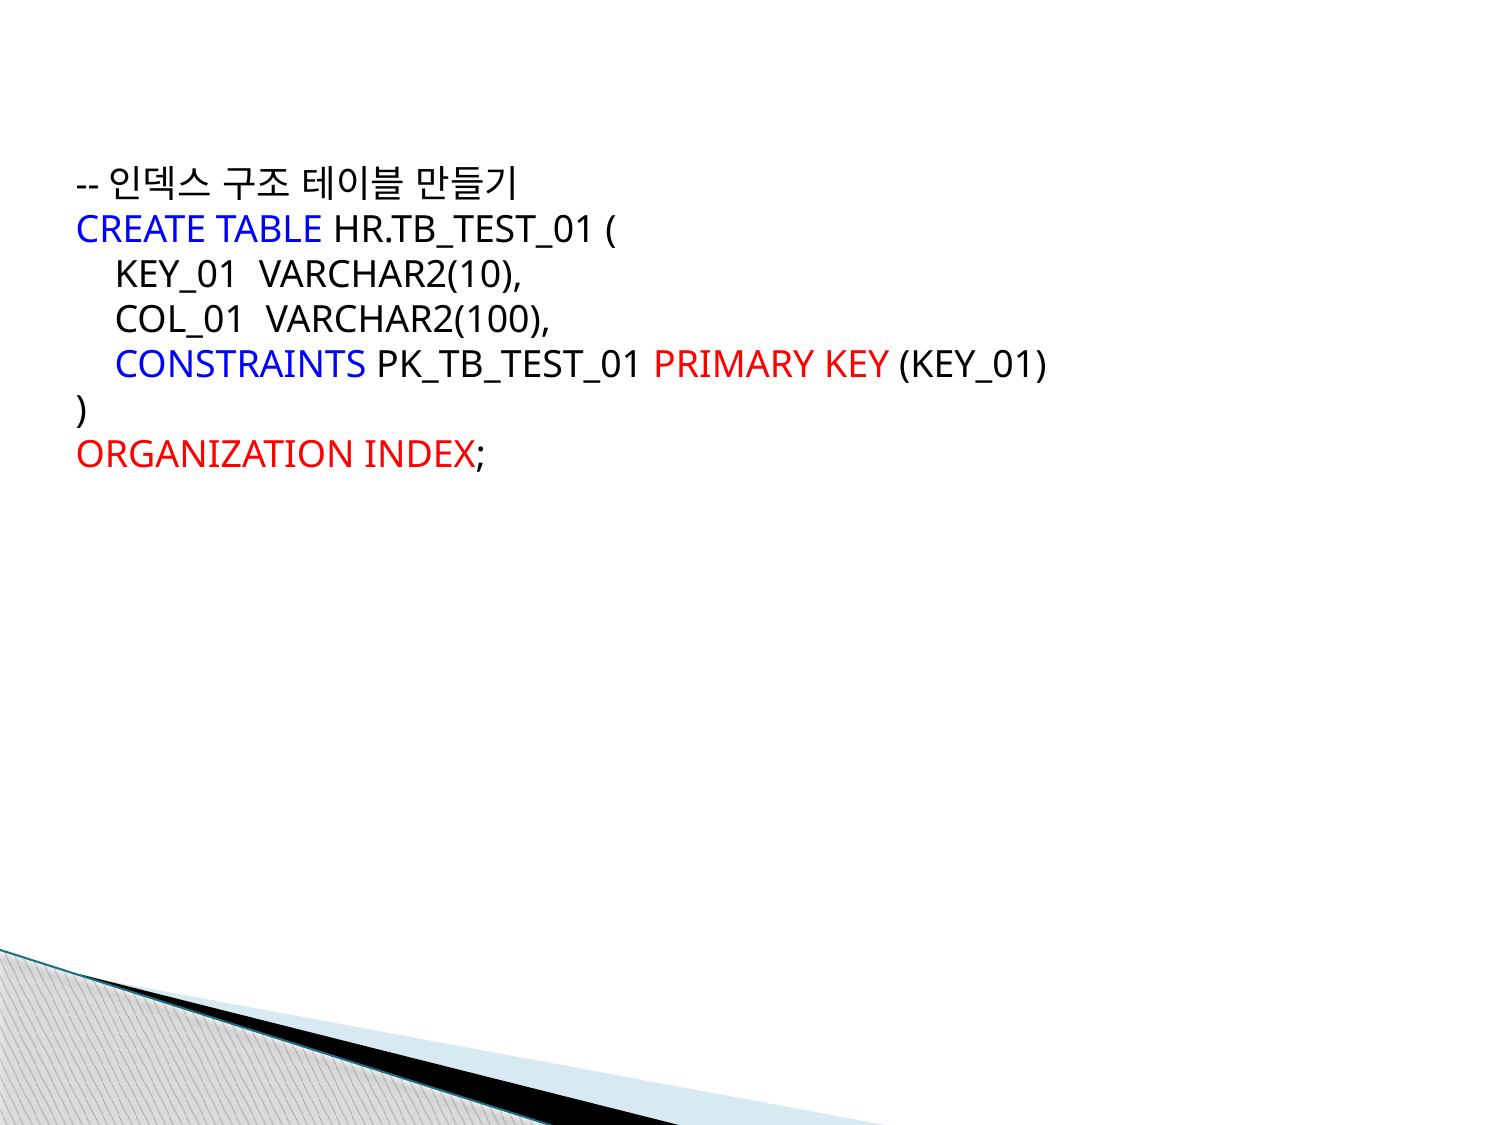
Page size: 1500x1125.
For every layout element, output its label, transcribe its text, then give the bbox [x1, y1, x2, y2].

text_box --인덱스 구조 테이블 만들기 CREATE TABLE HR.TB_TEST_01 ( KEY_01 VARCHAR2(10), COL_01 VARCHAR2(100), CONSTRAINTS PK_TB_TEST_01 PRIMARY KEY (KEY_01) ) ORGANIZATION INDEX; [60, 62, 1439, 1063]
